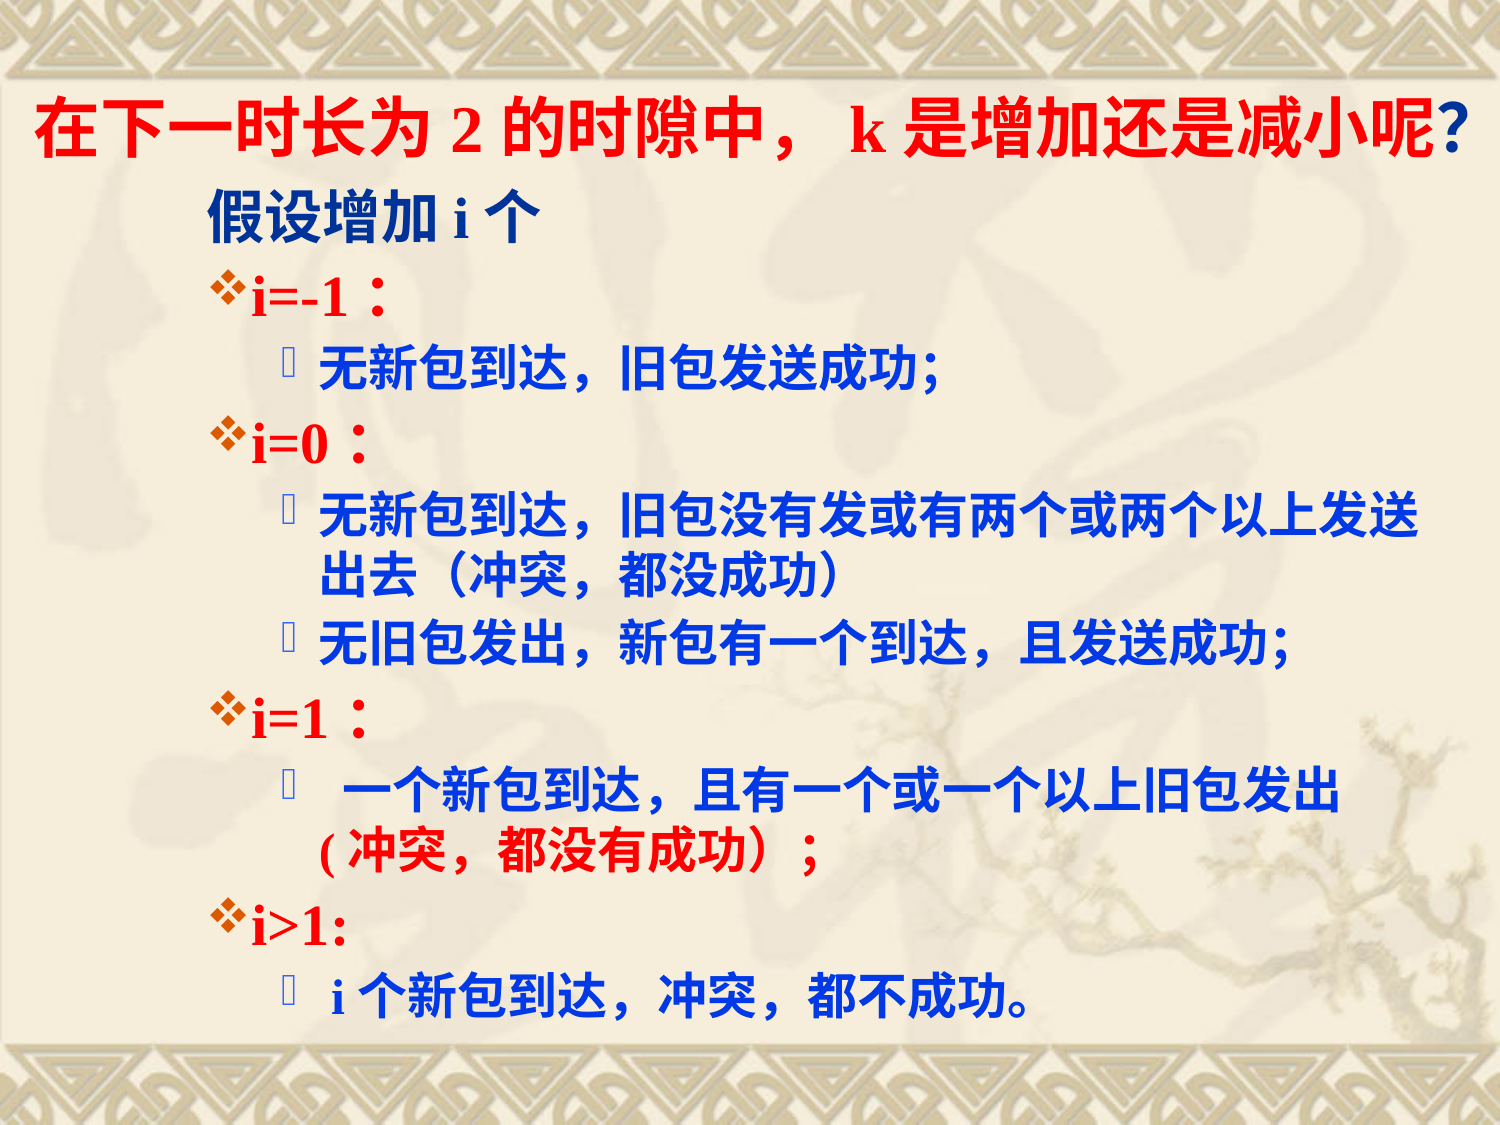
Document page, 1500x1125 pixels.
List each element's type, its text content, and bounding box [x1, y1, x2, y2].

list 假设增加i个 i=-1： 无新包到达，旧包发送成功； i=0： 无新包到达，旧包没有发或有两个或两个以上发送出去（冲突，都没成功） 无旧包发出，新包有一个到达，且发送成功； i=1： 一个新包到达，且有一个或一个以上旧包发出(冲突，都没有成功）； i>1: i个新包到达，冲突，都不成功。 [41, 172, 1443, 1024]
picture [0, 0, 1500, 1125]
title 在下一时长为2的时隙中，k是增加还是减小呢？ [0, 66, 1471, 185]
